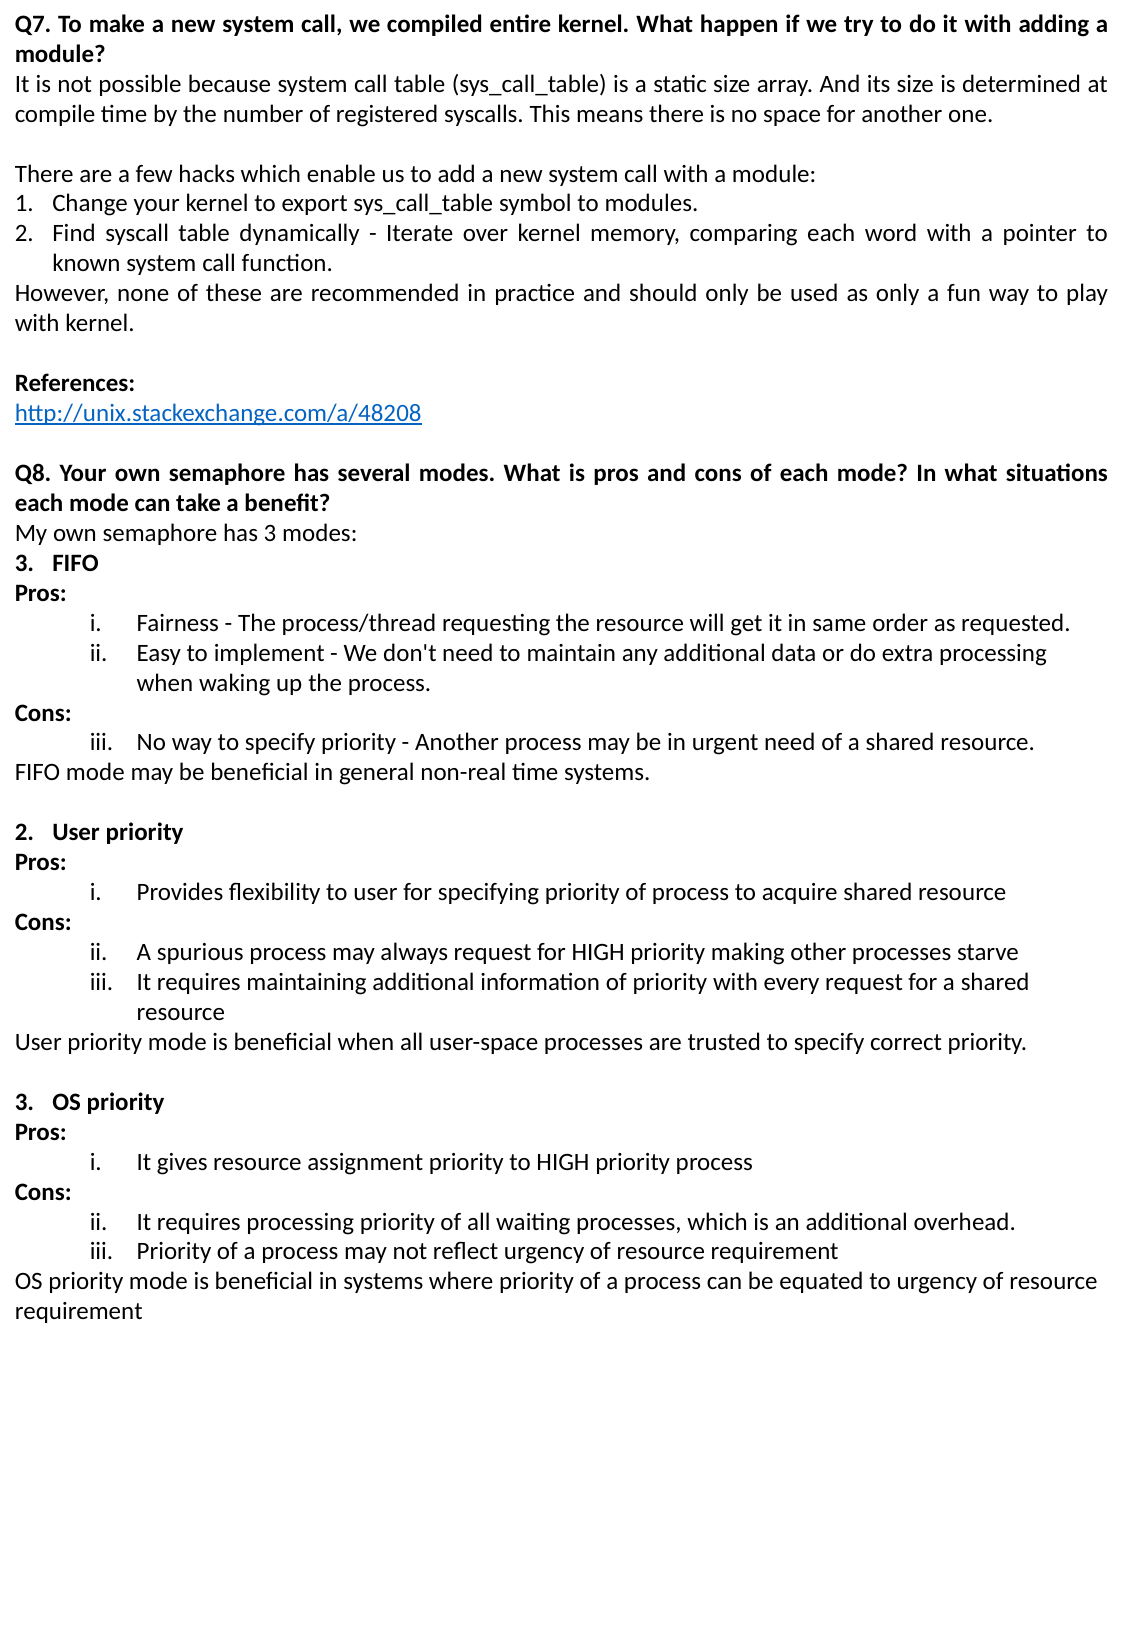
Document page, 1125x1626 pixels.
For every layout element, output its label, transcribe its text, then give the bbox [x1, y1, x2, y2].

text_box Q7. To make a new system call, we compiled entire kernel. What happen if we try to do it with adding a module? It is not possible because system call table (sys_call_table) is a static size array. And its size is determined at compile time by the number of registered syscalls. This means there is no space for another one. There are a few hacks which enable us to add a new system call with a module: Change your kernel to export sys_call_table symbol to modules. Find syscall table dynamically - Iterate over kernel memory, comparing each word with a pointer to known system call function. However, none of these are recommended in practice and should only be used as only a fun way to play with kernel. References: http://unix.stackexchange.com/a/48208 Q8. Your own semaphore has several modes. What is pros and cons of each mode? In what situations each mode can take a benefit? My own semaphore has 3 modes: FIFO Pros: Fairness - The process/thread requesting the resource will get it in same order as requested. Easy to implement - We don't need to maintain any additional data or do extra processing when waking up the process. Cons: No way to specify priority - Another process may be in urgent need of a shared resource. FIFO mode may be beneficial in general non-real time systems. User priority Pros: Provides flexibility to user for specifying priority of process to acquire shared resource Cons: A spurious process may always request for HIGH priority making other processes starve It requires maintaining additional information of priority with every request for a shared resource User priority mode is beneficial when all user-space processes are trusted to specify correct priority. OS priority Pros: It gives resource assignment priority to HIGH priority process Cons: It requires processing priority of all waiting processes, which is an additional overhead. Priority of a process may not reflect urgency of resource requirement OS priority mode is beneficial in systems where priority of a process can be equated to urgency of resource requirement [0, 0, 1125, 1333]
